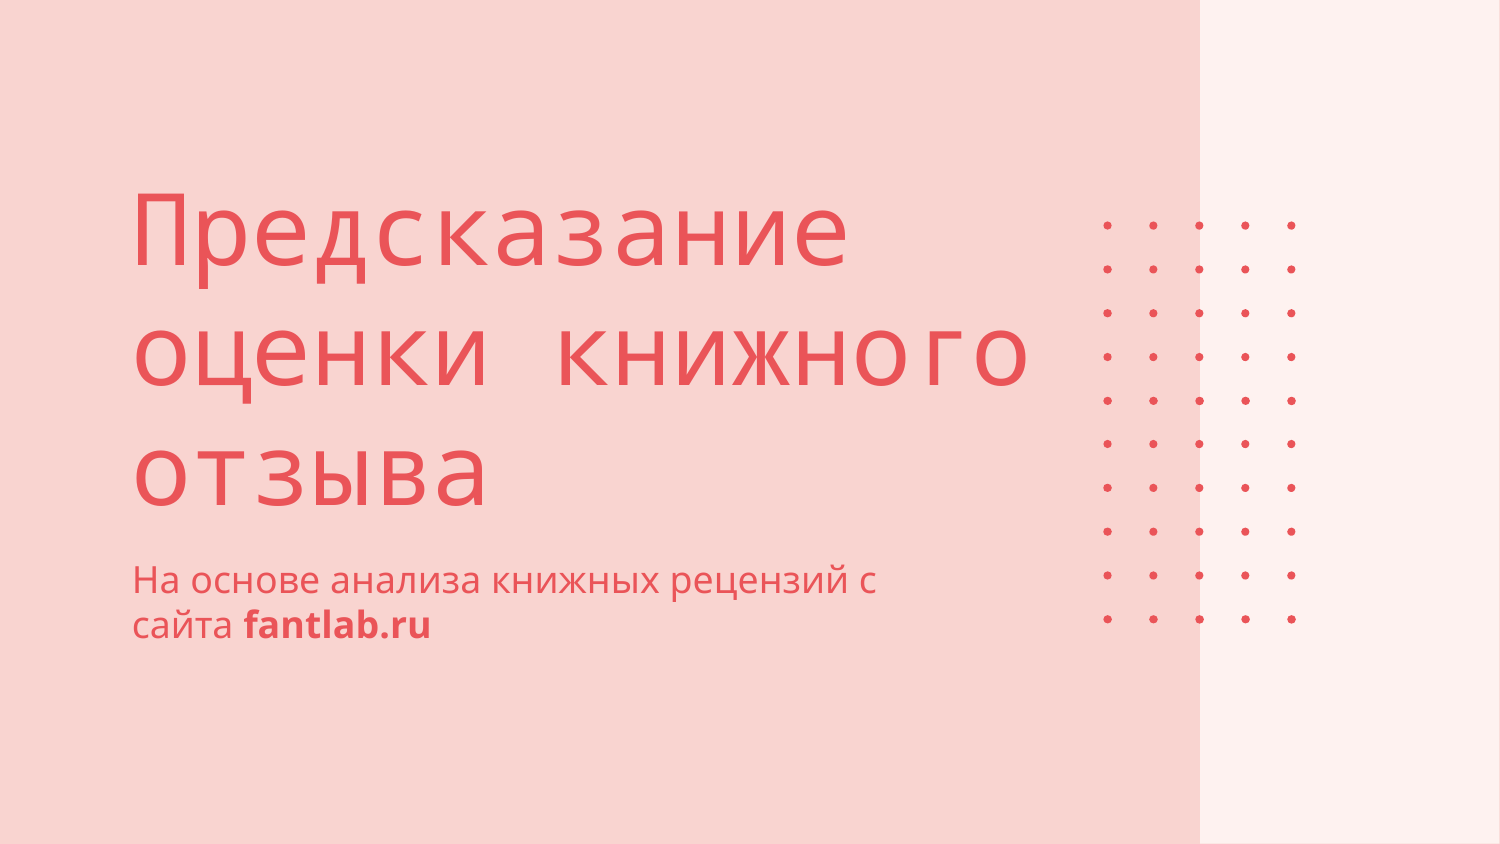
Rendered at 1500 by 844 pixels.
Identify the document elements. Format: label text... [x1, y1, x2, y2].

subtitle На основе анализа книжных рецензий с сайта fantlab.ru [116, 540, 964, 691]
title Предсказание оценки книжного отзыва [116, 90, 1134, 541]
